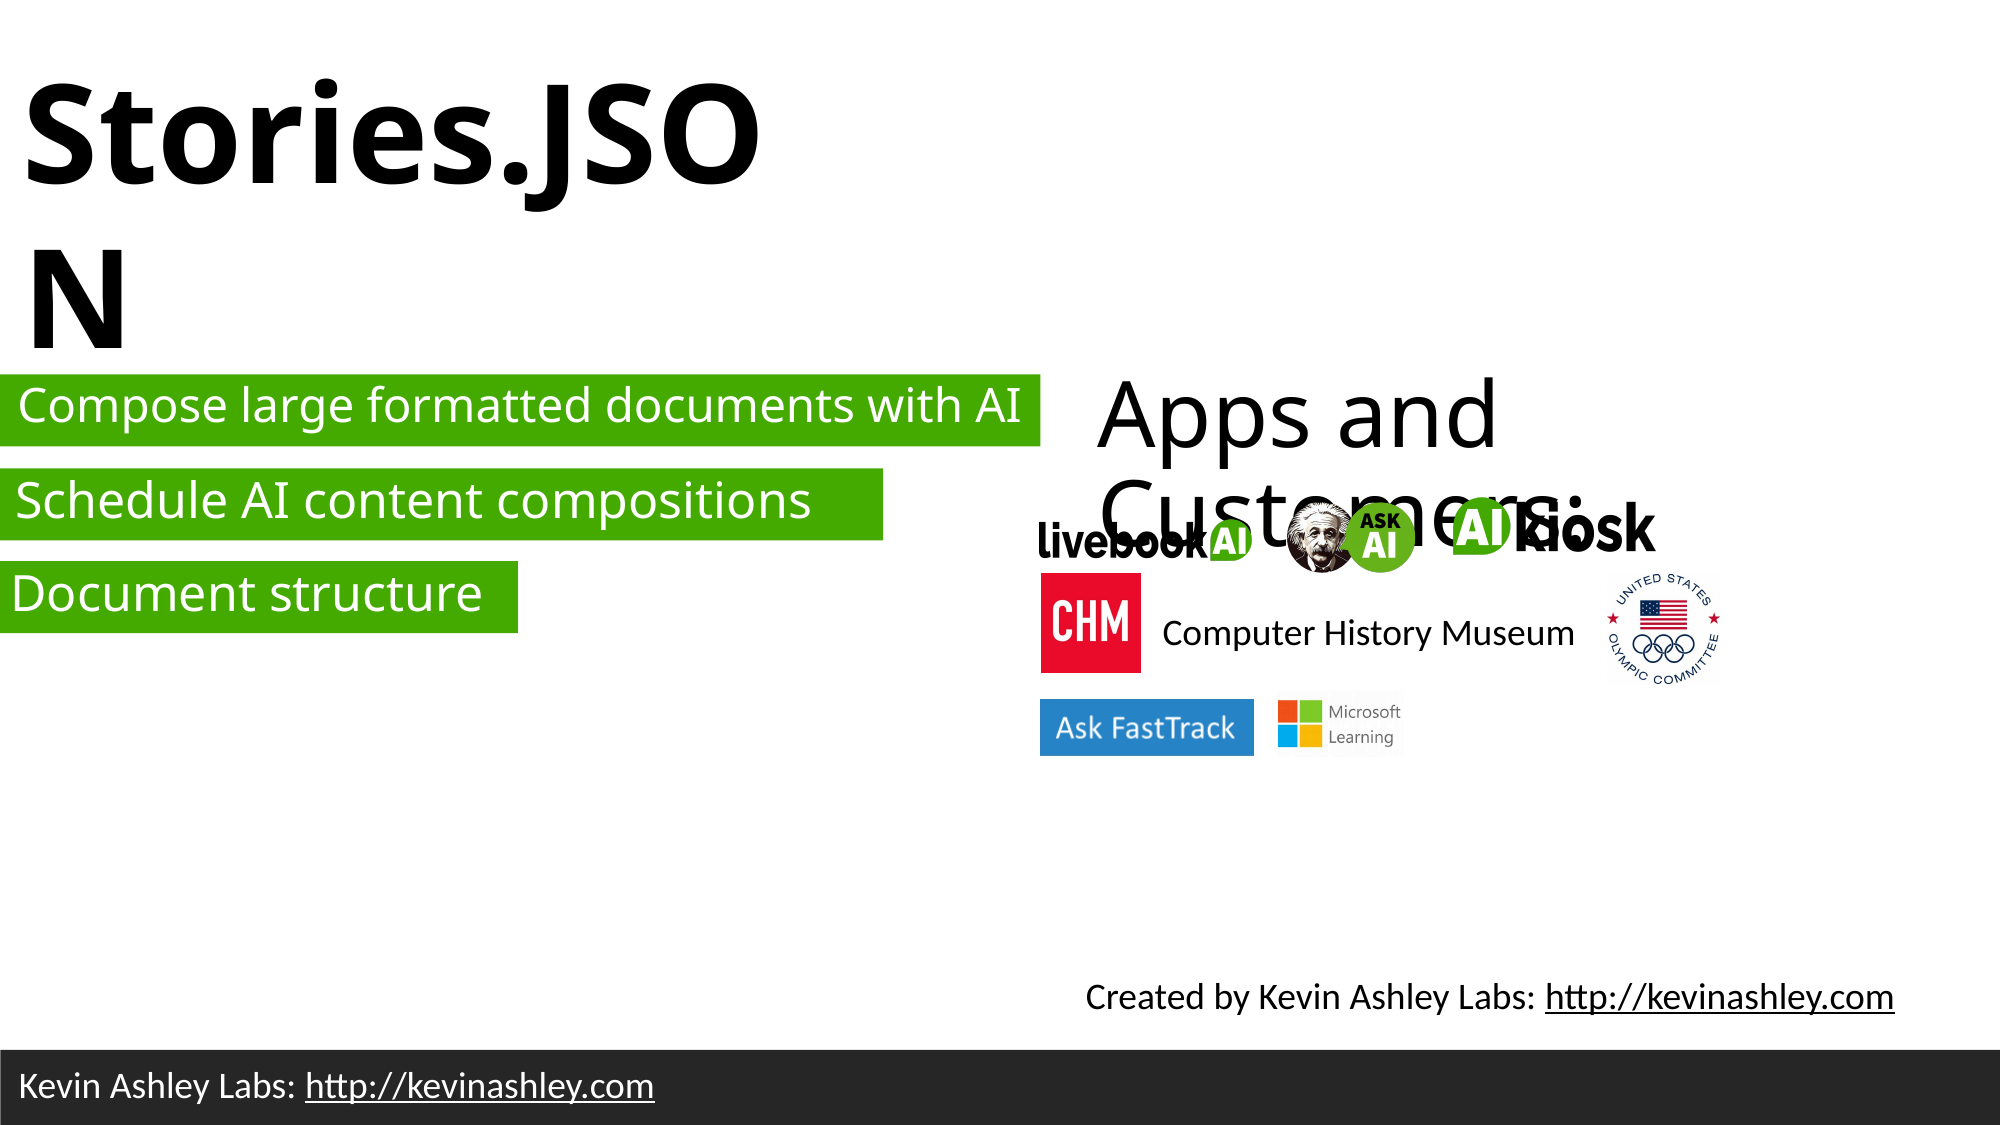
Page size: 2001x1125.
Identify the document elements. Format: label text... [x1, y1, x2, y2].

picture [1034, 695, 1256, 768]
text_box Document structure [0, 561, 518, 634]
text_box Apps and Customers: [1082, 360, 2000, 465]
text_box Created by Kevin Ashley Labs: http://kevinashley.com [1071, 964, 1911, 1070]
text_box Schedule AI content compositions [0, 468, 884, 541]
picture [1040, 573, 1141, 673]
text_box Compose large formatted documents with AI [0, 374, 1041, 447]
picture [1038, 518, 1253, 562]
picture [1273, 497, 1433, 574]
text_box Kevin Ashley Labs: http://kevinashley.com [4, 1053, 671, 1125]
text_box Computer History Museum [1150, 600, 1591, 660]
text_box Stories.JSON [7, 38, 884, 384]
picture [1607, 574, 1721, 685]
picture [1277, 689, 1403, 758]
picture [1452, 496, 1657, 556]
